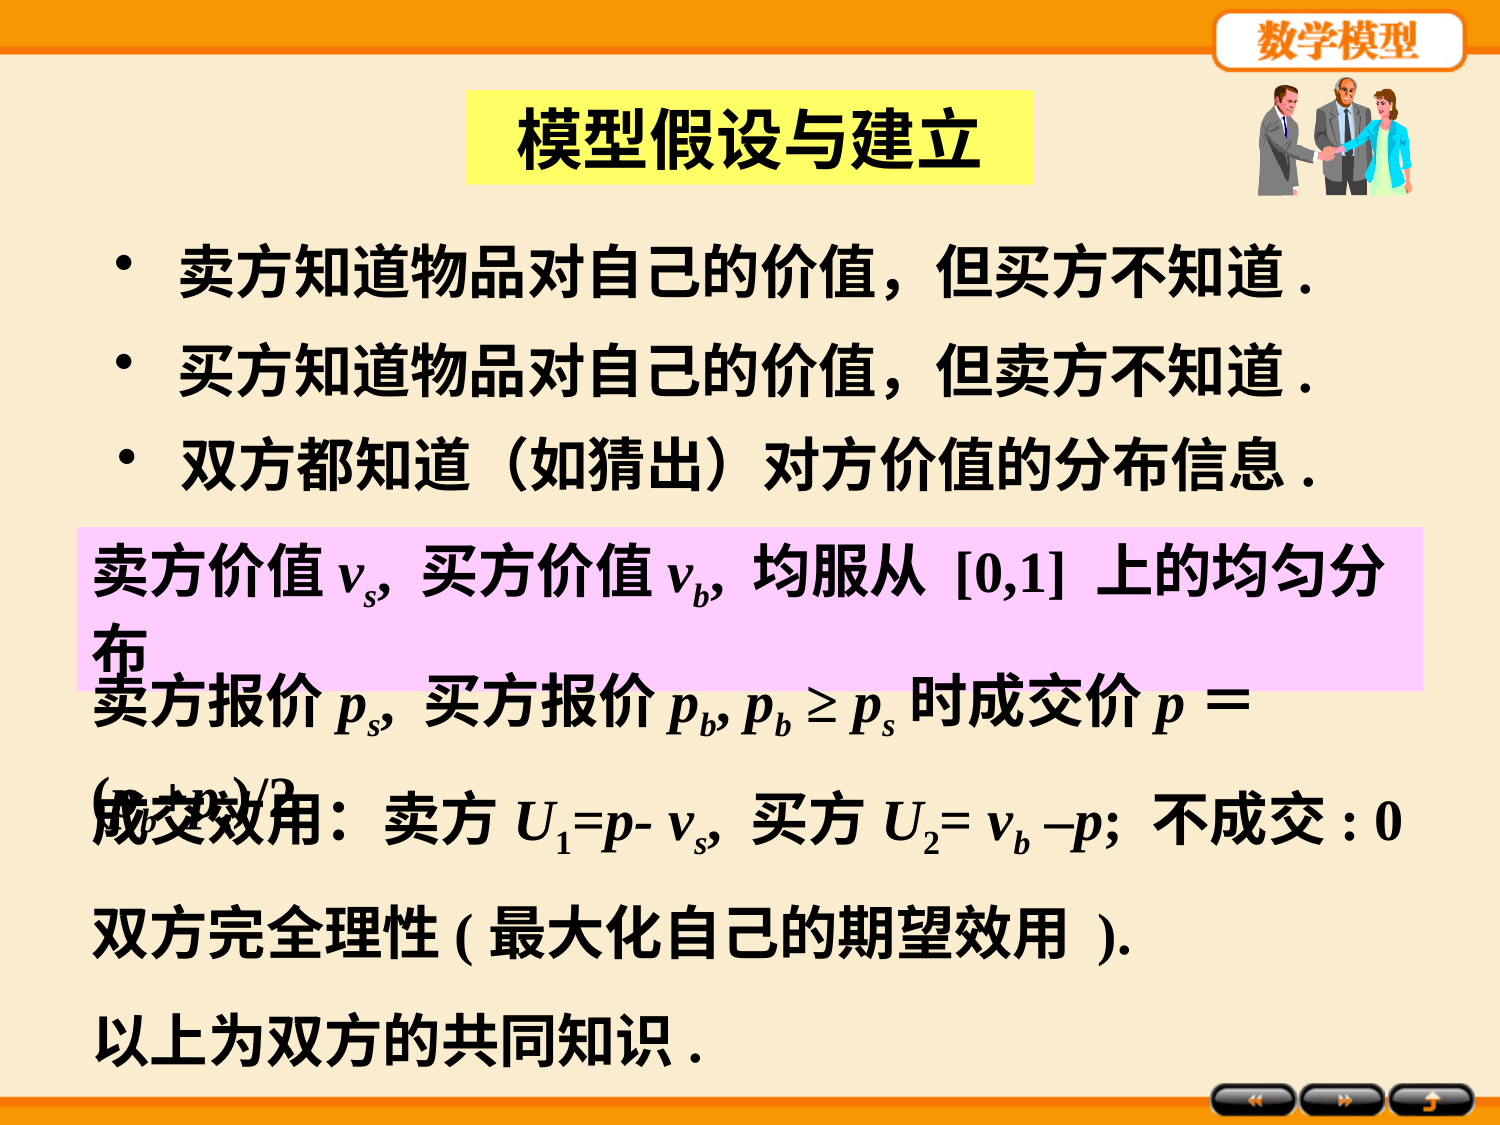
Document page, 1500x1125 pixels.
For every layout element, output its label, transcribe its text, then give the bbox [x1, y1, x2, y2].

text_box 成交效用：卖方U1=p- vs, 买方U2= vb –p; 不成交: 0 [76, 758, 1459, 869]
text_box 模型假设与建立 [466, 90, 1034, 185]
text_box 双方完全理性(最大化自己的期望效用 ). [76, 888, 1424, 974]
text_box 卖方知道物品对自己的价值，但买方不知道. [100, 227, 1400, 412]
text_box 买方知道物品对自己的价值，但卖方不知道. [100, 326, 1329, 411]
text_box 卖方价值vs, 买方价值vb, 均服从 [0,1] 上的均匀分布 [76, 527, 1424, 640]
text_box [1257, 77, 1413, 196]
text_box 双方都知道（如猜出）对方价值的分布信息. [102, 420, 1306, 506]
picture [0, 0, 1500, 1125]
text_box 卖方报价ps, 买方报价pb, pb ≥ ps时成交价p＝ (pb+ps)/2 [76, 640, 1483, 847]
text_box 以上为双方的共同知识. [76, 997, 1165, 1082]
